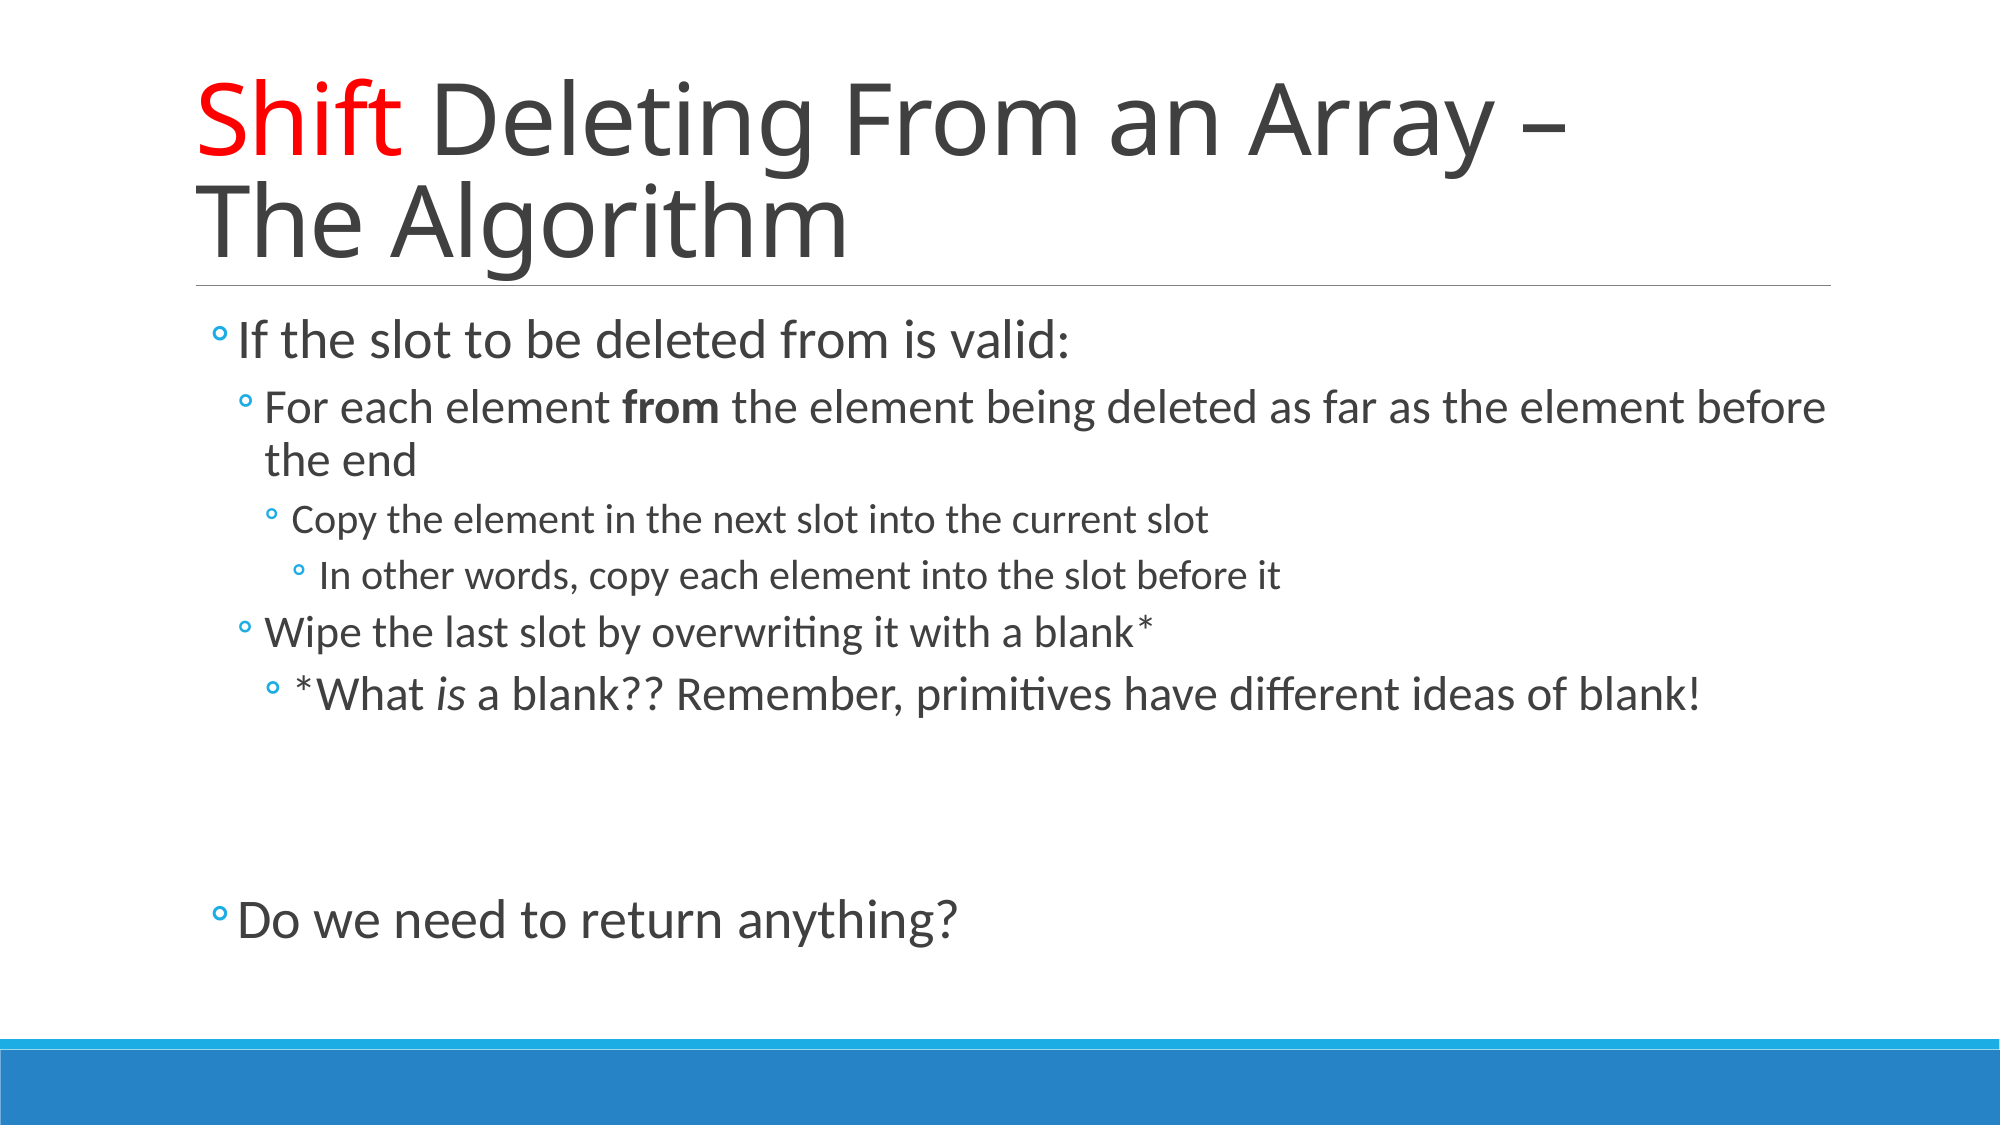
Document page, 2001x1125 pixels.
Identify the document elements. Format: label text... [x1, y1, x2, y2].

list If the slot to be deleted from is valid: For each element from the element being deleted as far as the element before the end Copy the element in the next slot into the current slot In other words, copy each element into the slot before it Wipe the last slot by overwriting it with a blank* *What is a blank?? Remember, primitives have different ideas of blank! Do we need to return anything? [180, 302, 1830, 963]
title Shift Deleting From an Array – The Algorithm [180, 47, 1830, 285]
